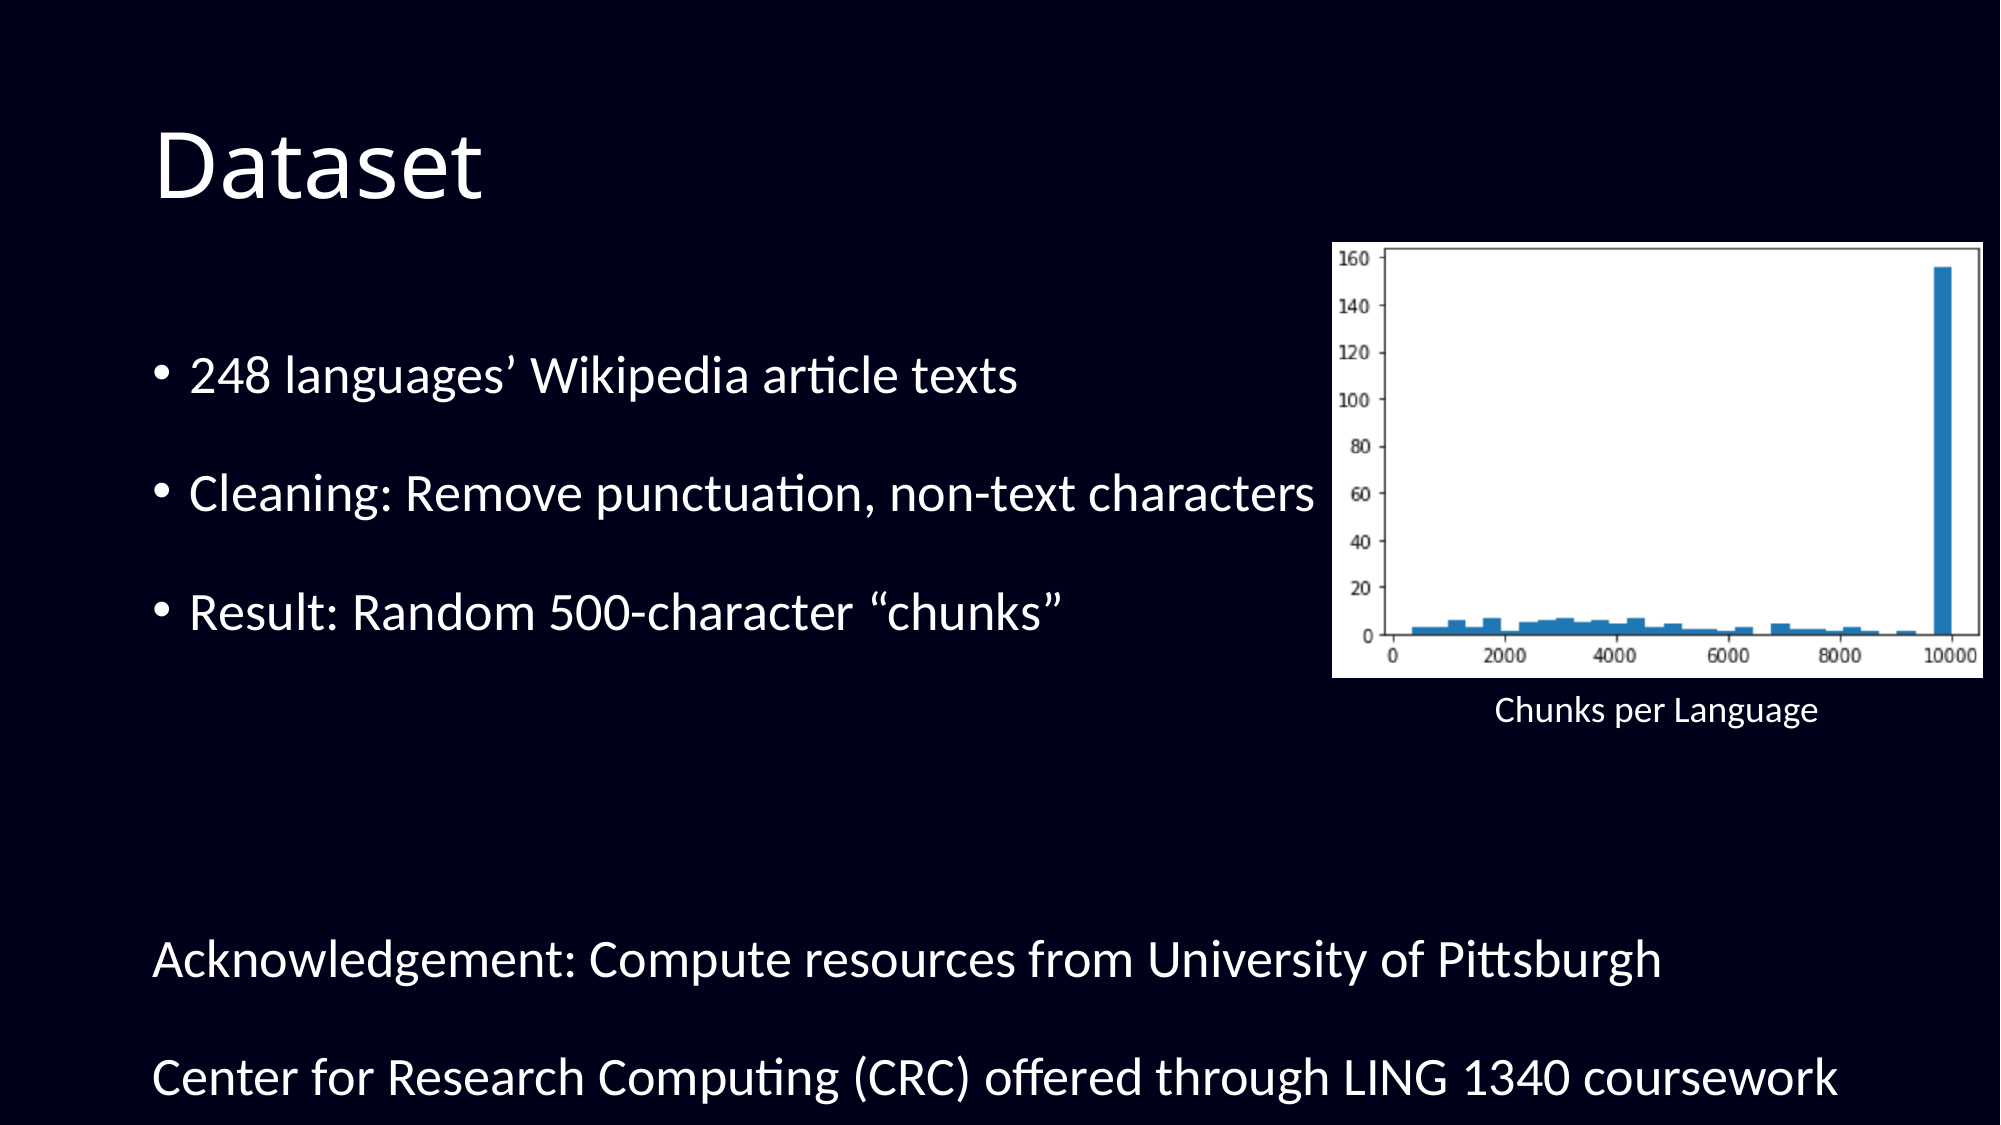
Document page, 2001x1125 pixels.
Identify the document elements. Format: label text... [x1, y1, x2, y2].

list 248 languages’ Wikipedia article texts Cleaning: Remove punctuation, non-text characters Result: Random 500-character “chunks” Acknowledgement: Compute resources from University of Pittsburgh Center for Research Computing (CRC) offered through LING 1340 coursework [137, 299, 1863, 1014]
picture [1332, 242, 1983, 678]
title Dataset [137, 59, 1863, 278]
text_box Chunks per Language [1332, 678, 1983, 737]
